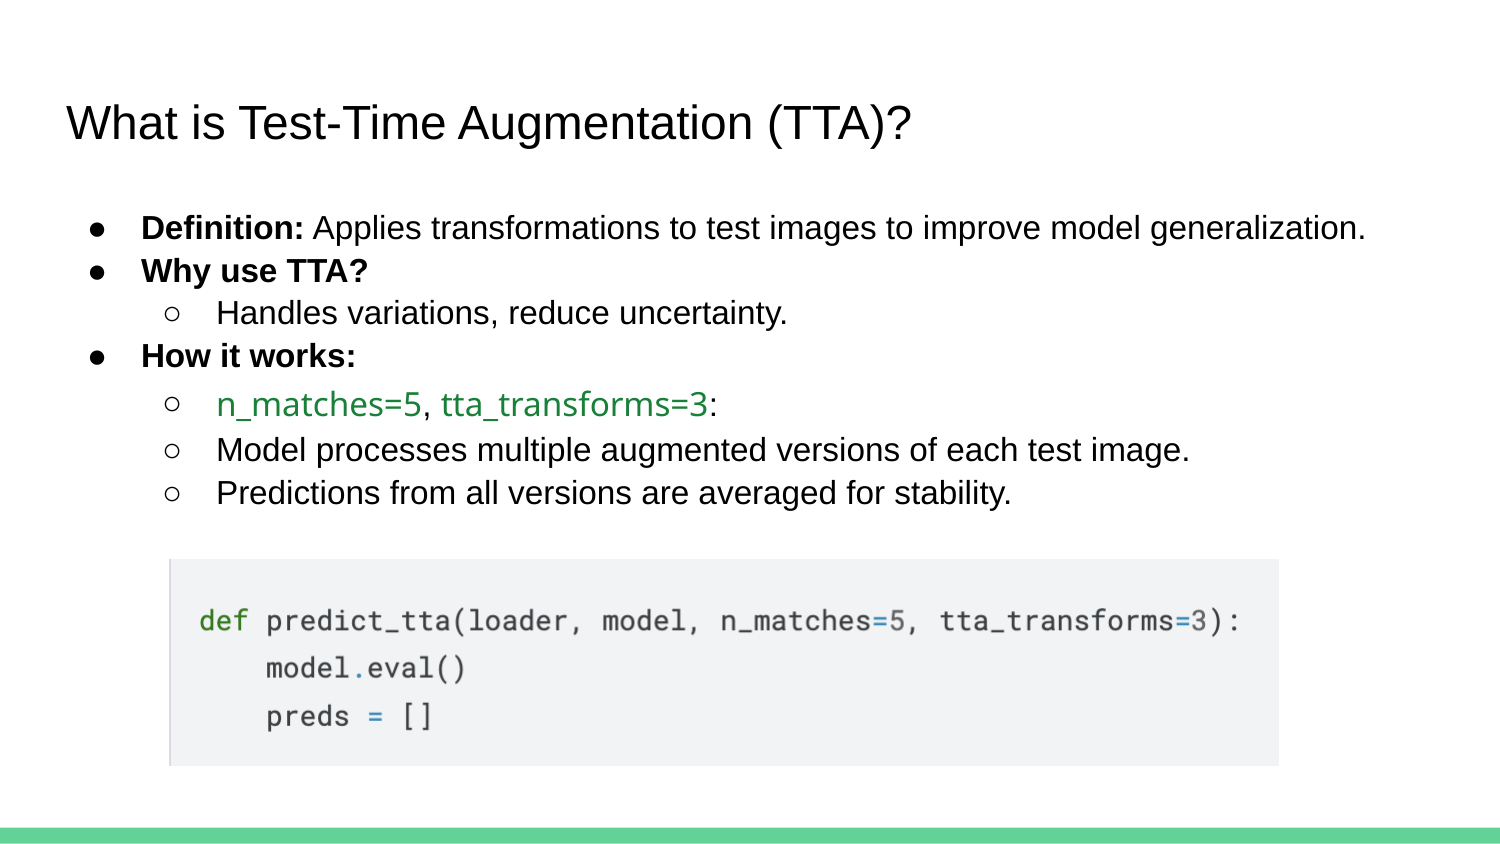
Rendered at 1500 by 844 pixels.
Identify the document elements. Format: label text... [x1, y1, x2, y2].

picture [159, 559, 1279, 767]
title What is Test-Time Augmentation (TTA)? [51, 72, 1449, 167]
list Definition: Applies transformations to test images to improve model generalization. Why use TTA? Handles variations, reduce uncertainty. How it works: n_matches=5, tta_transforms=3: Model processes multiple augmented versions of each test image. Predictions from all versions are averaged for stability. [51, 189, 1449, 750]
